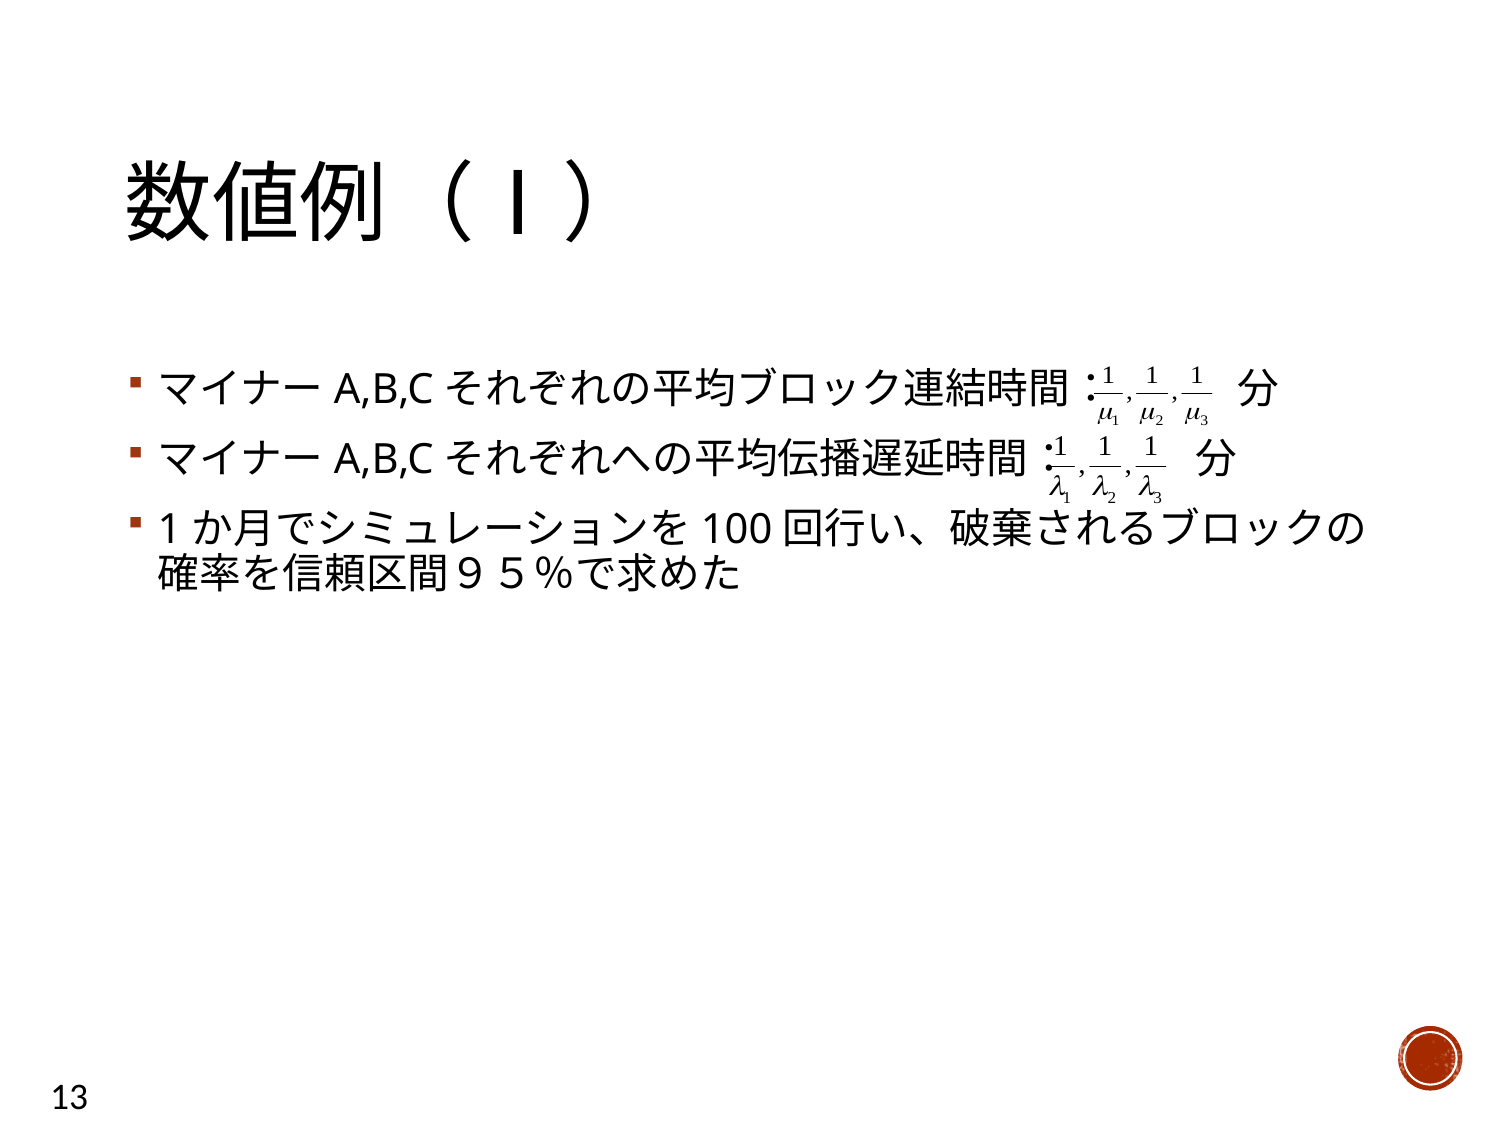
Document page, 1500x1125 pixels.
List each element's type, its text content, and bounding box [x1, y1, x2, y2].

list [1043, 362, 1216, 508]
text_box 数値例（Ⅰ） [109, 73, 1385, 338]
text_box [1044, 429, 1170, 507]
list マイナーA,B,Cそれぞれの平均ブロック連結時間： 分 マイナーA,B,Cそれぞれへの平均伝播遅延時間： 分 1か月でシミュレーションを100回行い、破棄されるブロックの確率を信頼区間９５％で求めた [112, 360, 1385, 1013]
text_box 13 [35, 1064, 155, 1125]
